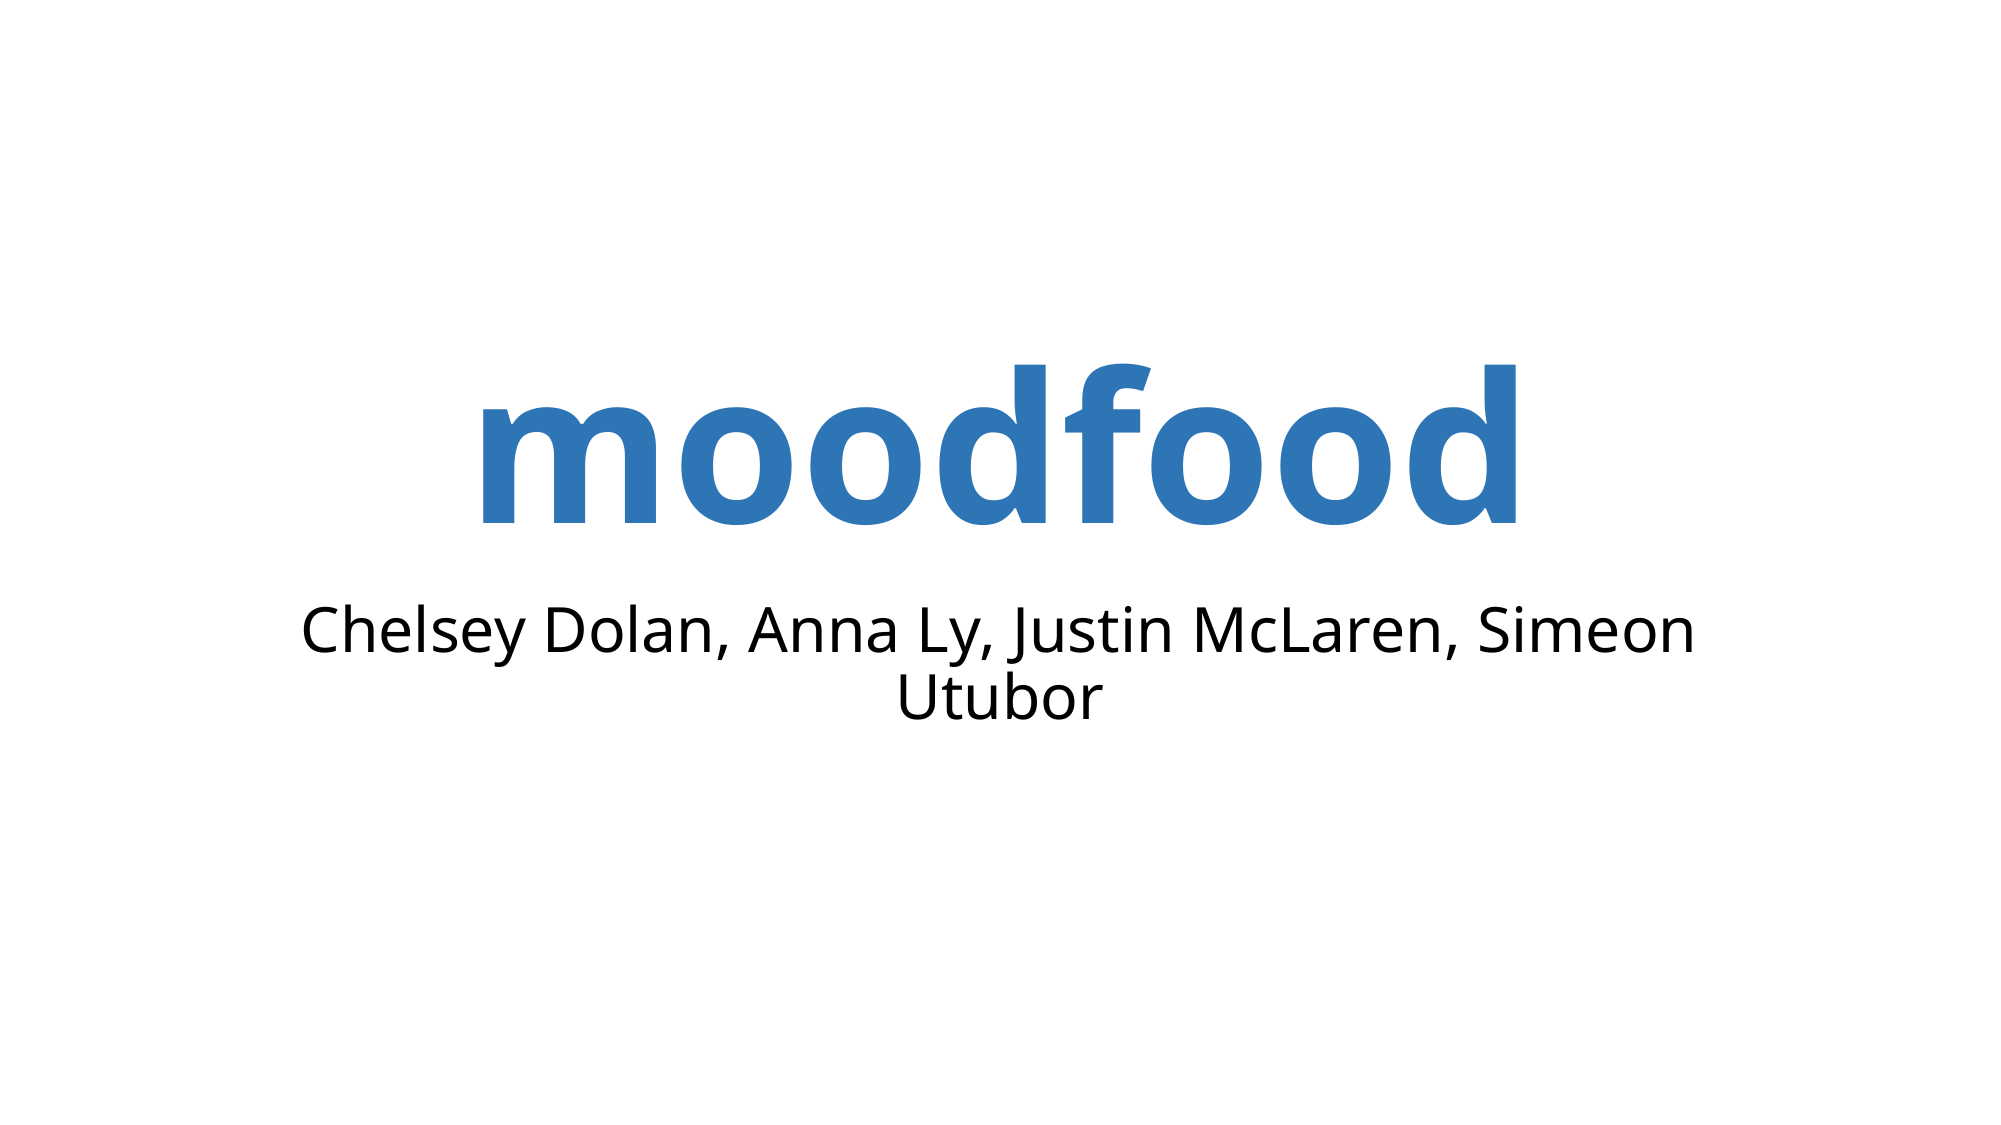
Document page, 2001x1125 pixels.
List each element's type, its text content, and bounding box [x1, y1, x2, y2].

subtitle Chelsey Dolan, Anna Ly, Justin McLaren, Simeon Utubor [249, 590, 1750, 863]
title moodfood [249, 184, 1750, 576]
